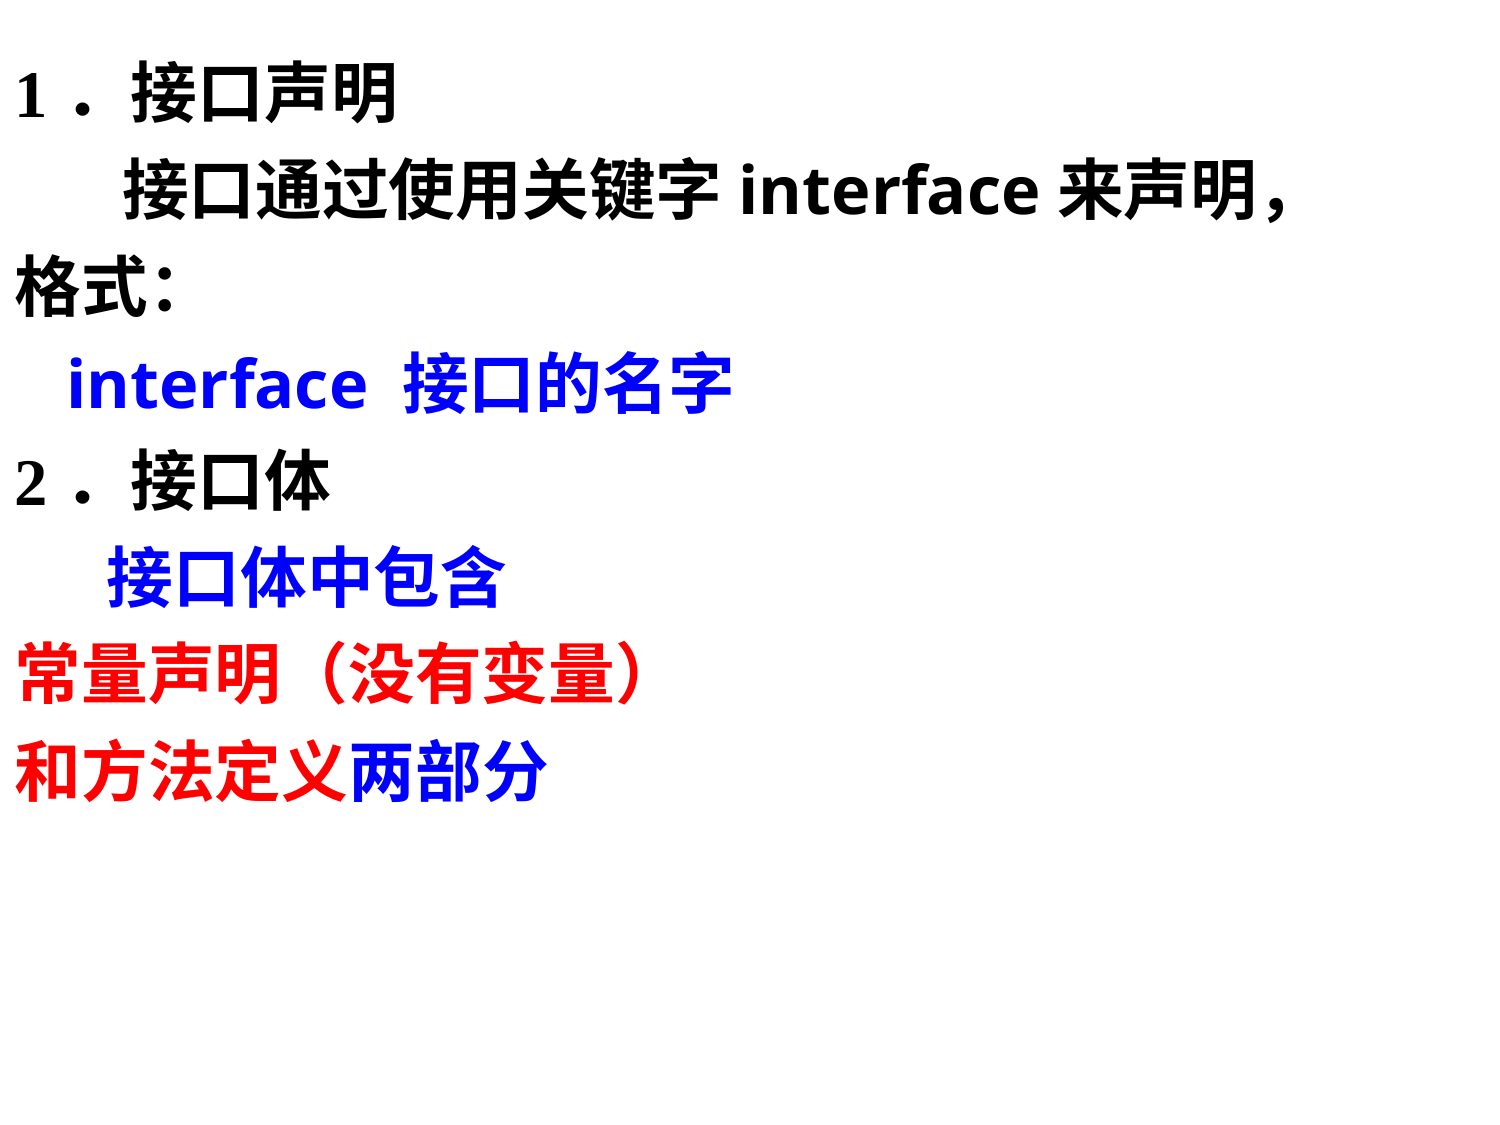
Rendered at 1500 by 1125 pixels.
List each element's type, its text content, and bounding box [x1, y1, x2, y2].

text_box 1．接口声明 接口通过使用关键字interface来声明， 格式： interface 接口的名字 2．接口体 接口体中包含 常量声明（没有变量） 和方法定义两部分 [0, 52, 1500, 818]
